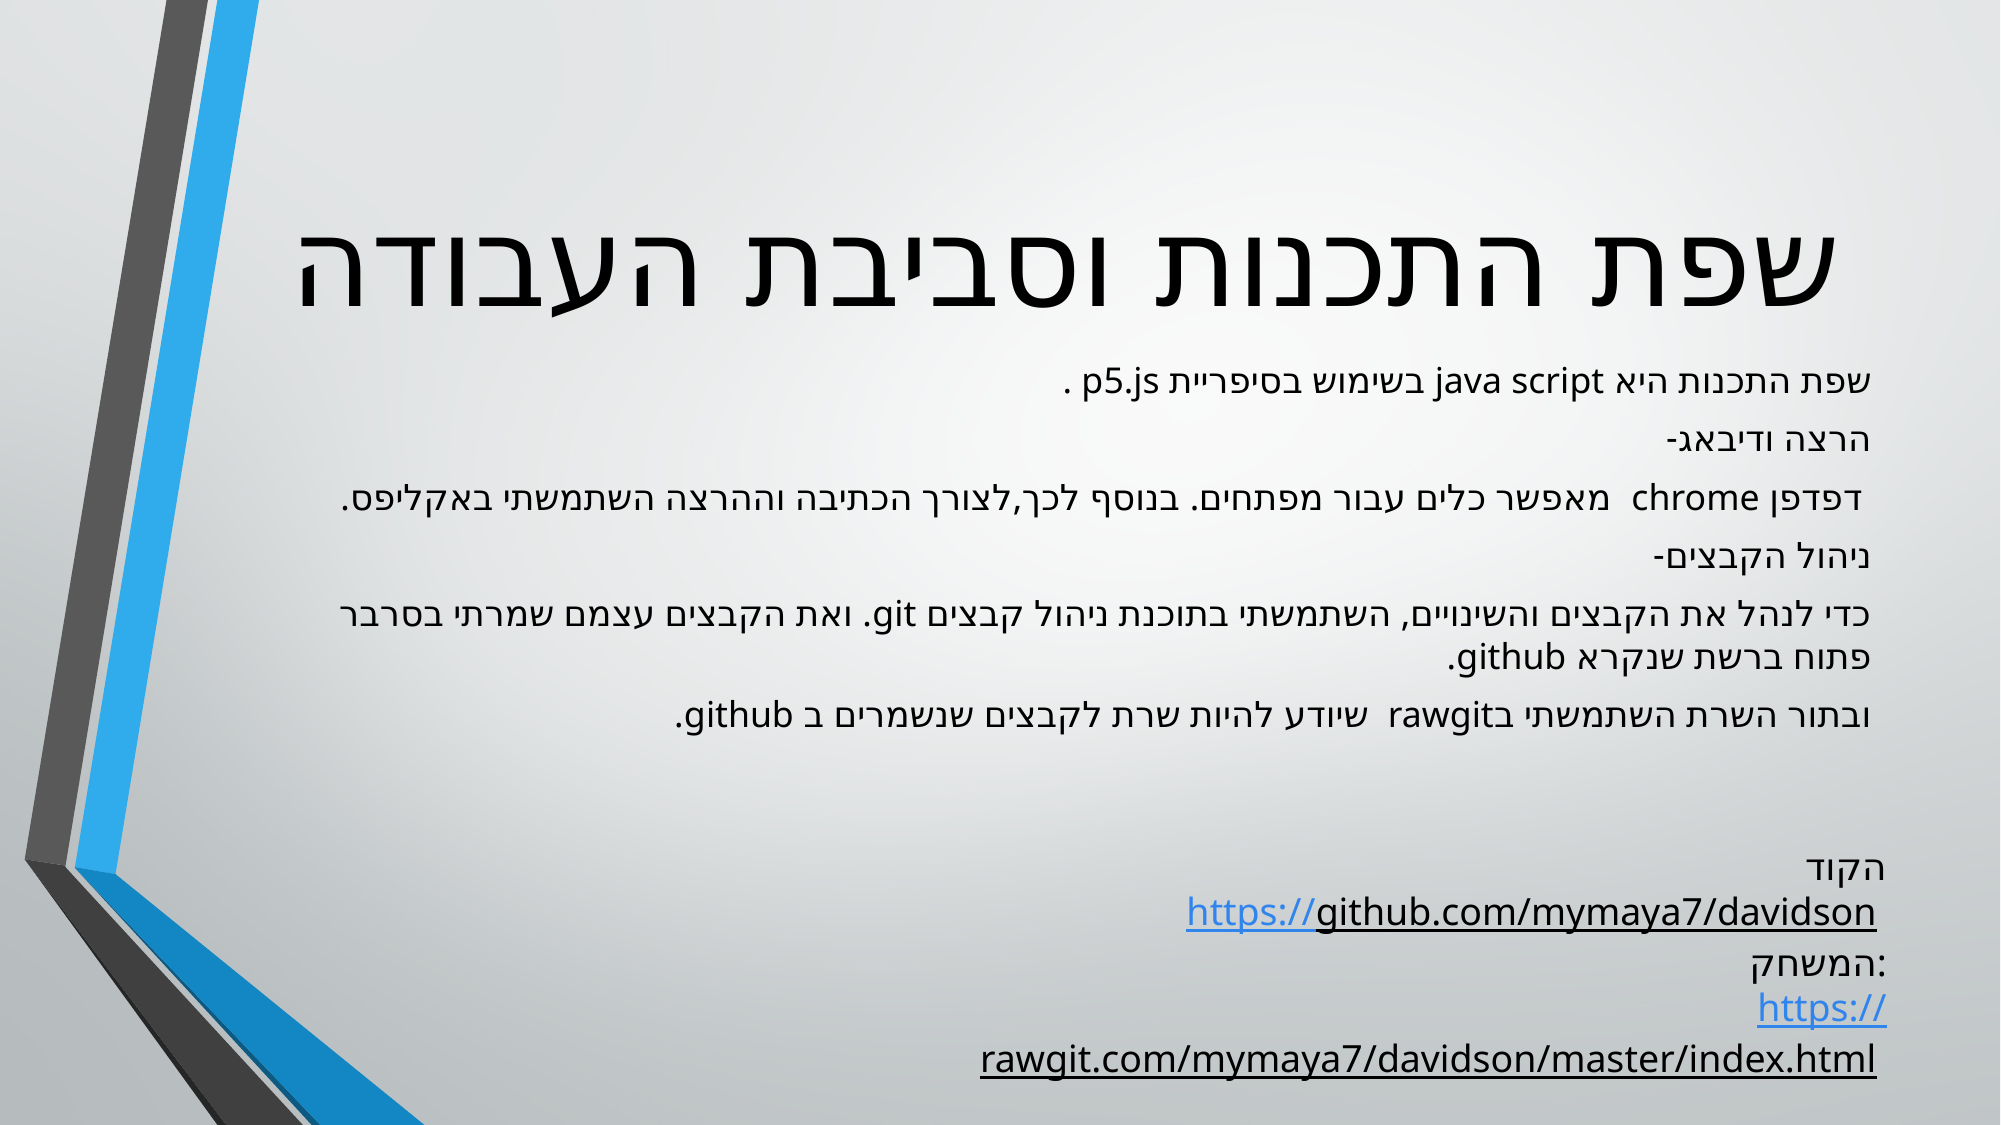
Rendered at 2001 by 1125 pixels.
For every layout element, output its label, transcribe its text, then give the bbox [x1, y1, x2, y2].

title שפת התכנות וסביבת העבודה [243, 112, 1887, 350]
text_box הקוד https://github.com/mymaya7/davidson המשחק: https://rawgit.com/mymaya7/davidson/master/index.html [901, 836, 1902, 1094]
list שפת התכנות היא java script בשימוש בסיפריית p5.js . הרצה ודיבאג- דפדפן chrome מאפשר כלים עבור מפתחים. בנוסף לכך,לצורך הכתיבה וההרצה השתמשתי באקליפס. ניהול הקבצים- כדי לנהל את הקבצים והשינויים, השתמשתי בתוכנת ניהול קבצים git. ואת הקבצים עצמם שמרתי בסרבר פתוח ברשת שנקרא github. ובתור השרת השתמשתי בrawgit שיודע להיות שרת לקבצים שנשמרים ב github. [243, 350, 1887, 950]
